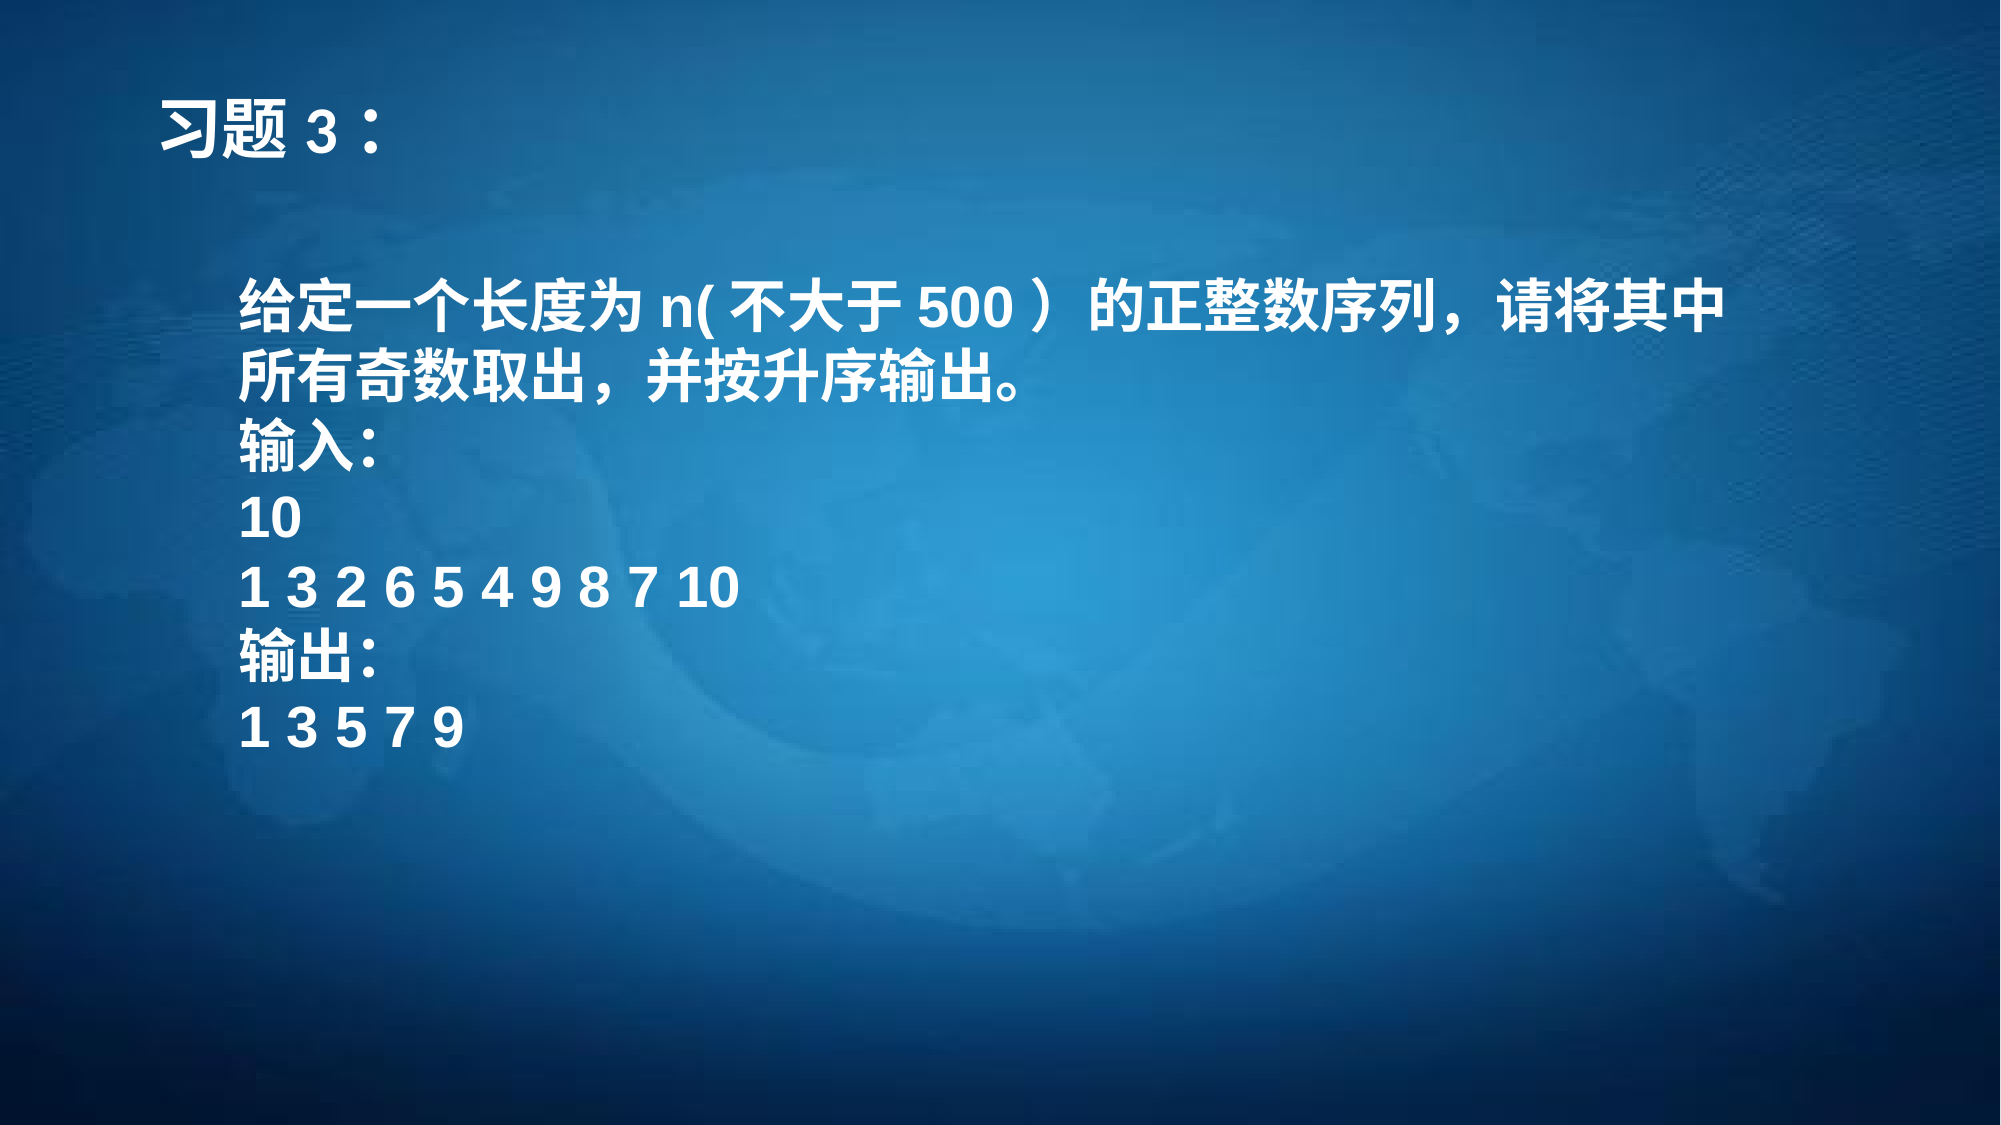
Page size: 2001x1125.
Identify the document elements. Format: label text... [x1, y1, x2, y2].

text_box 习题3： [140, 79, 638, 175]
picture [0, 0, 2001, 1125]
text_box 给定一个长度为n(不大于500）的正整数序列，请将其中所有奇数取出，并按升序输出。 输入： 10 1 3 2 6 5 4 9 8 7 10 输出： 1 3 5 7 9 [223, 261, 1774, 767]
